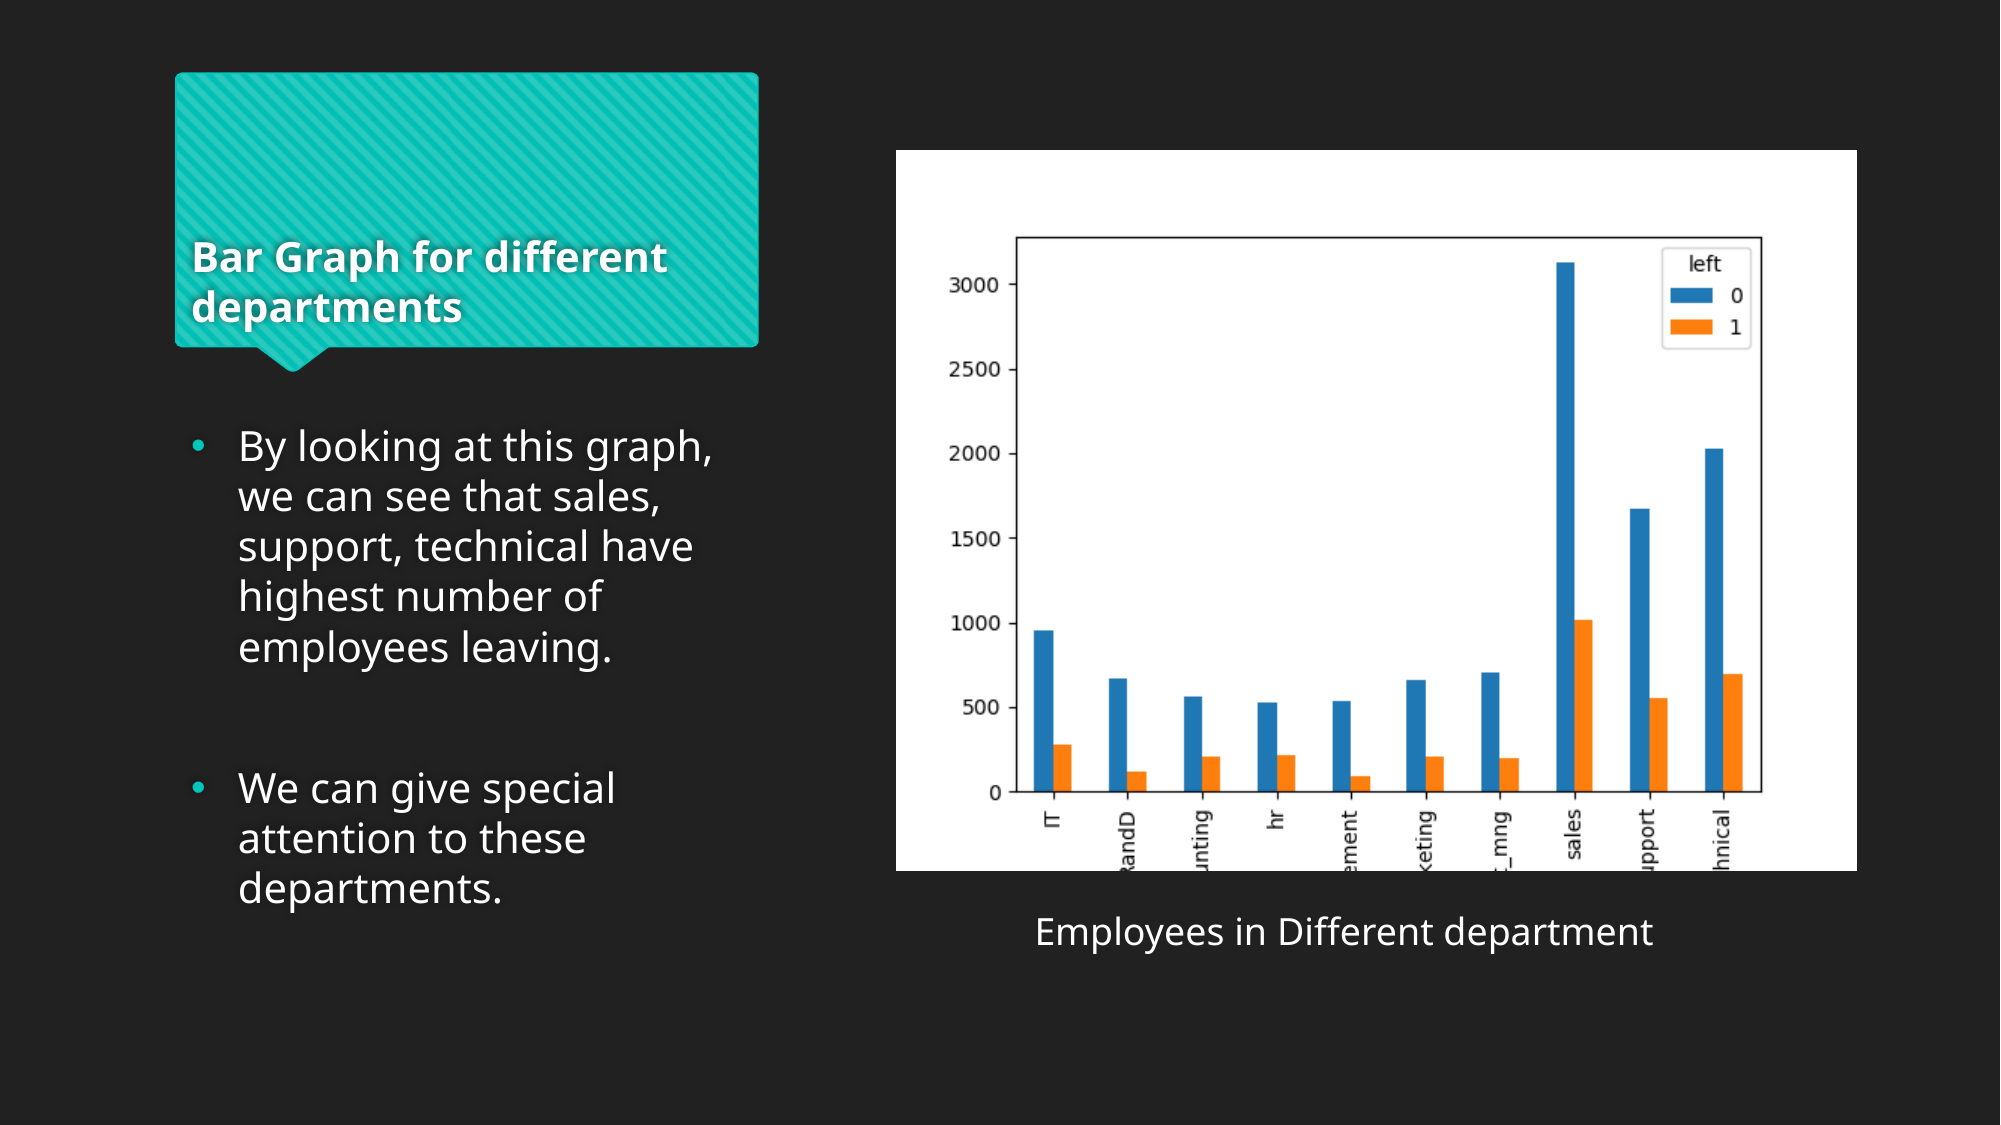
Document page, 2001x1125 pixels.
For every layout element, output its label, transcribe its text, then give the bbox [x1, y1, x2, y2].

list By looking at this graph, we can see that sales, support, technical have highest number of employees leaving. We can give special attention to these departments. [176, 370, 758, 962]
text_box Employees in Different department [1019, 900, 1737, 961]
picture [896, 150, 1857, 872]
title Bar Graph for different departments [176, 73, 758, 339]
